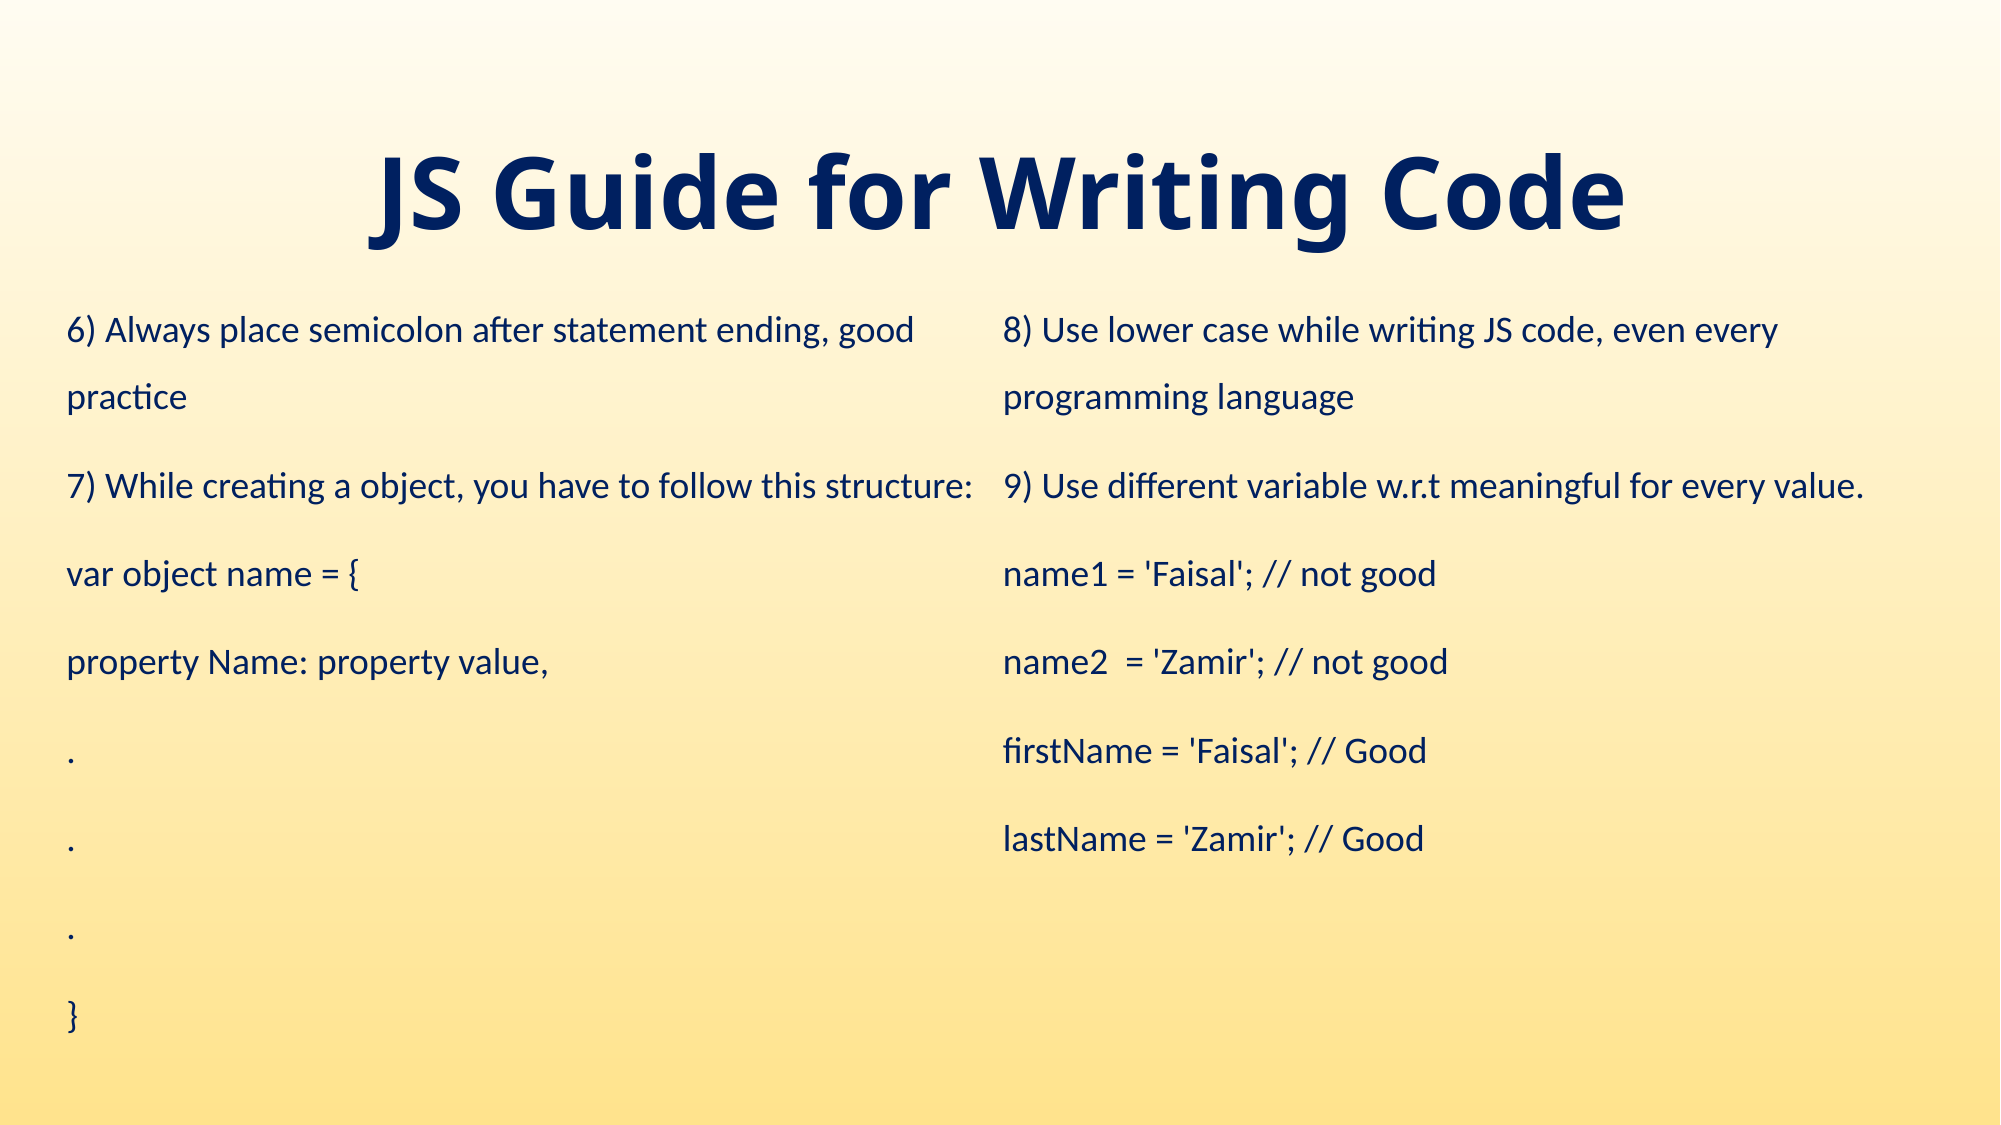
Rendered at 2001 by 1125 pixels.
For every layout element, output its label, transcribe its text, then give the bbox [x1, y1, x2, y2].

title JS Guide for Writing Code [51, 135, 1955, 259]
subtitle 6) Always place semicolon after statement ending, good practice 7) While creating a object, you have to follow this structure: var object name = { property Name: property value, . . . } 8) Use lower case while writing JS code, even every programming language 9) Use different variable w.r.t meaningful for every value. name1 = 'Faisal'; // not good name2 = 'Zamir'; // not good firstName = 'Faisal'; // Good lastName = 'Zamir'; // Good [51, 274, 1955, 1106]
